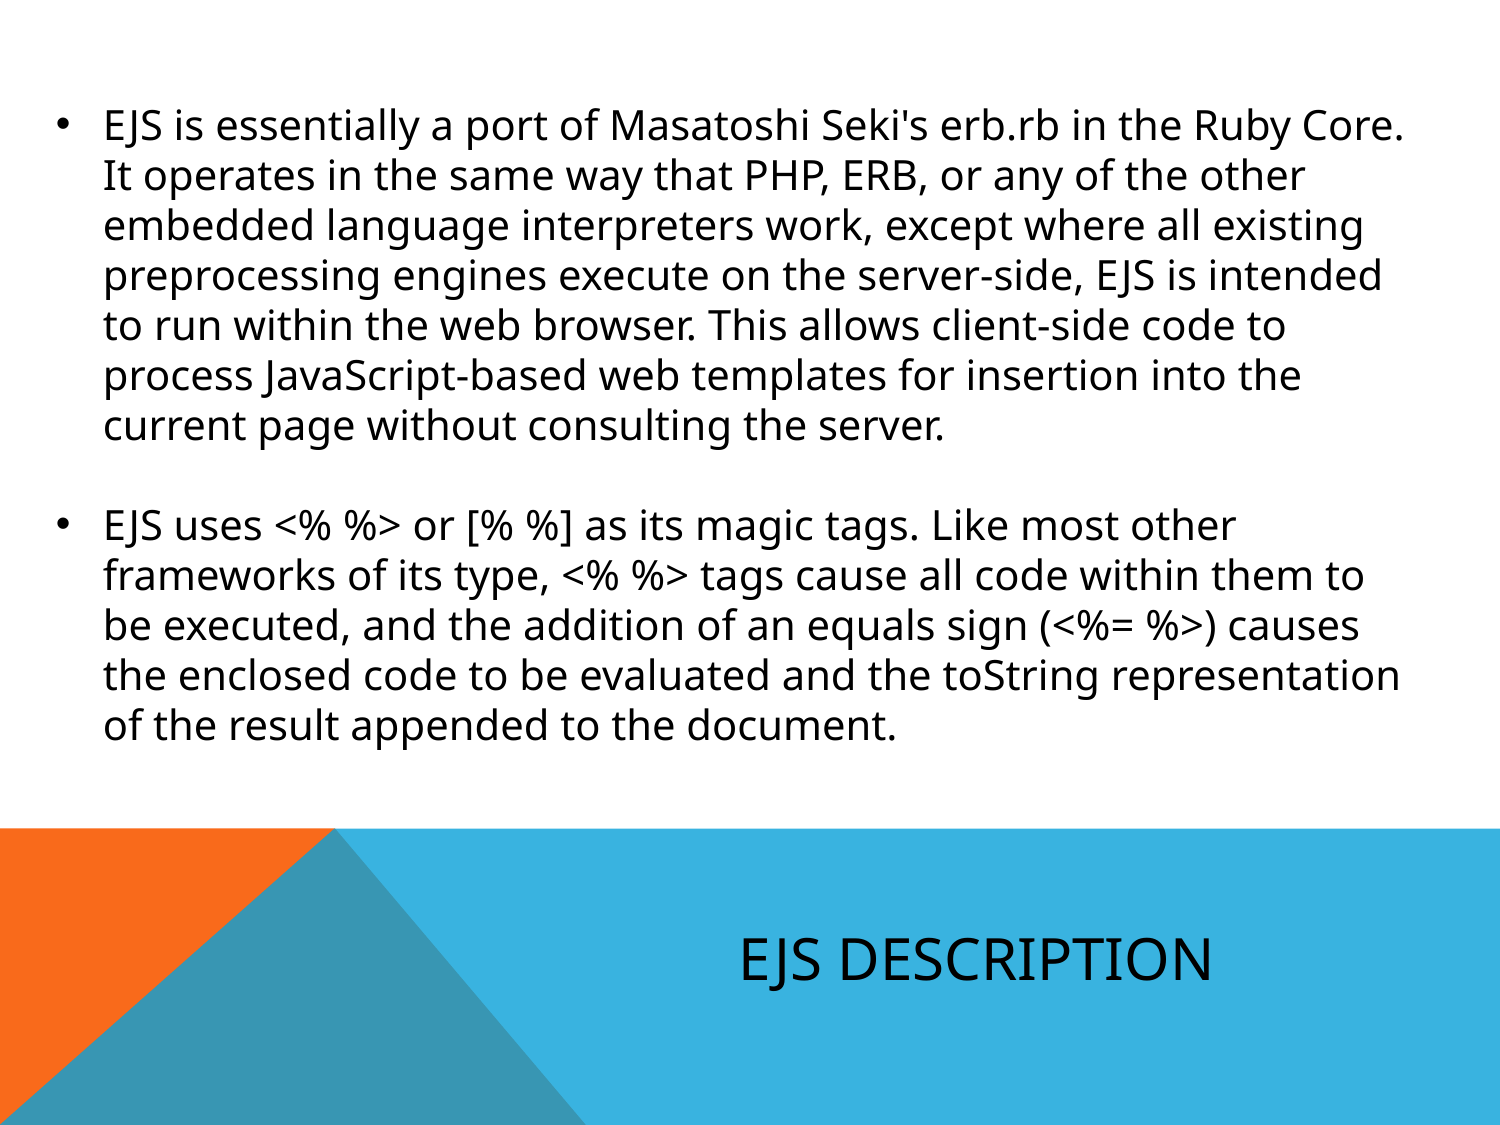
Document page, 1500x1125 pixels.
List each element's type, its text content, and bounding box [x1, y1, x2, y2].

title EJS Description [723, 882, 1370, 1033]
text_box EJS is essentially a port of Masatoshi Seki's erb.rb in the Ruby Core. It operates in the same way that PHP, ERB, or any of the other embedded language interpreters work, except where all existing preprocessing engines execute on the server-side, EJS is intended to run within the web browser. This allows client-side code to process JavaScript-based web templates for insertion into the current page without consulting the server. EJS uses <% %> or [% %] as its magic tags. Like most other frameworks of its type, <% %> tags cause all code within them to be executed, and the addition of an equals sign (<%= %>) causes the enclosed code to be evaluated and the toString representation of the result appended to the document. [41, 91, 1440, 757]
